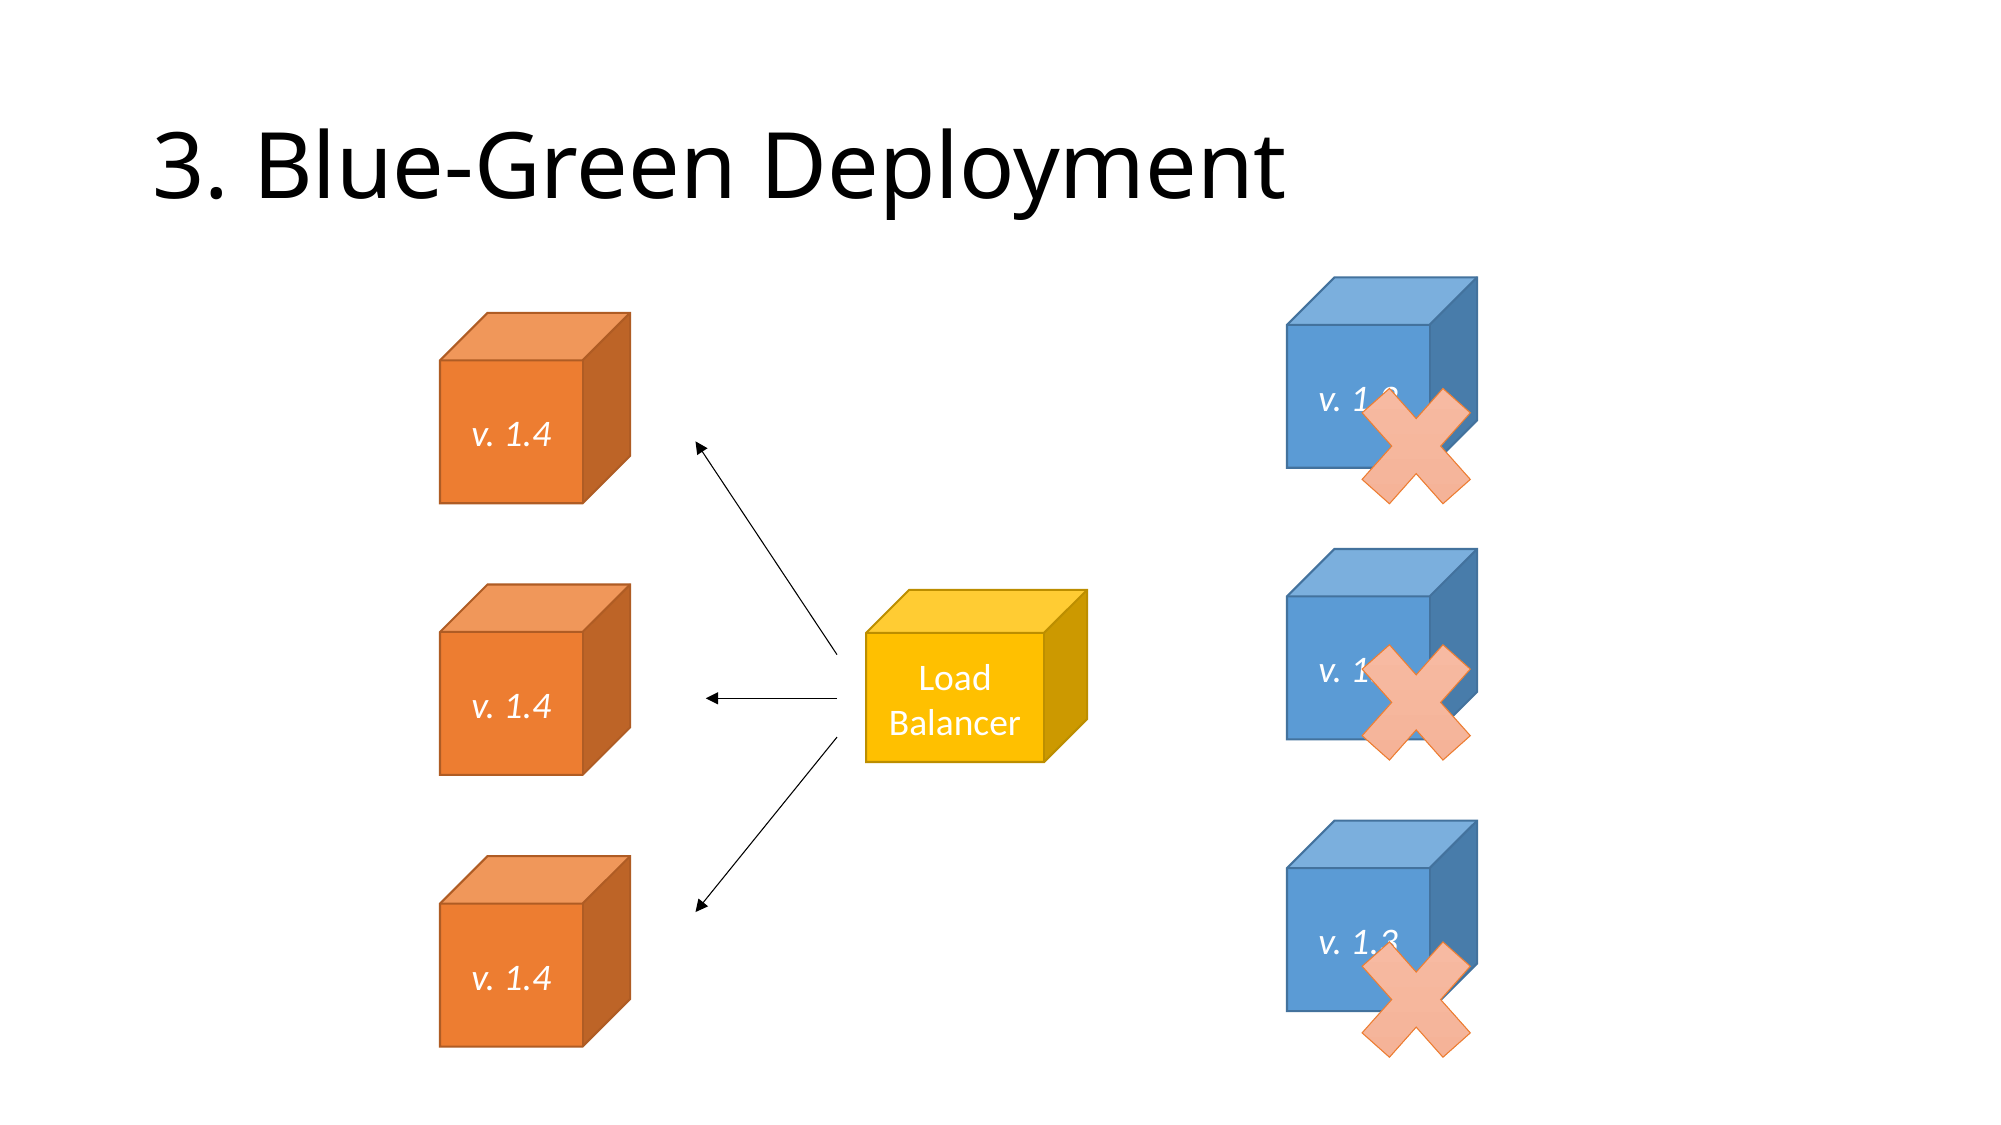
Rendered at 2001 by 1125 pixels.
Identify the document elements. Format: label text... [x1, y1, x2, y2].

text_box v. 1.4 [438, 583, 632, 776]
text_box [1361, 644, 1472, 761]
title 3. Blue-Green Deployment [137, 59, 1863, 278]
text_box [695, 441, 838, 913]
text_box v. 1.3 [1285, 819, 1479, 1013]
text_box v. 1.3 [1285, 276, 1479, 469]
text_box [1361, 387, 1472, 505]
text_box v. 1.4 [438, 855, 632, 1048]
text_box v. 1.4 [438, 311, 632, 505]
text_box Load Balancer [865, 588, 1089, 764]
text_box v. 1.3 [1285, 547, 1479, 741]
text_box [1361, 941, 1472, 1058]
